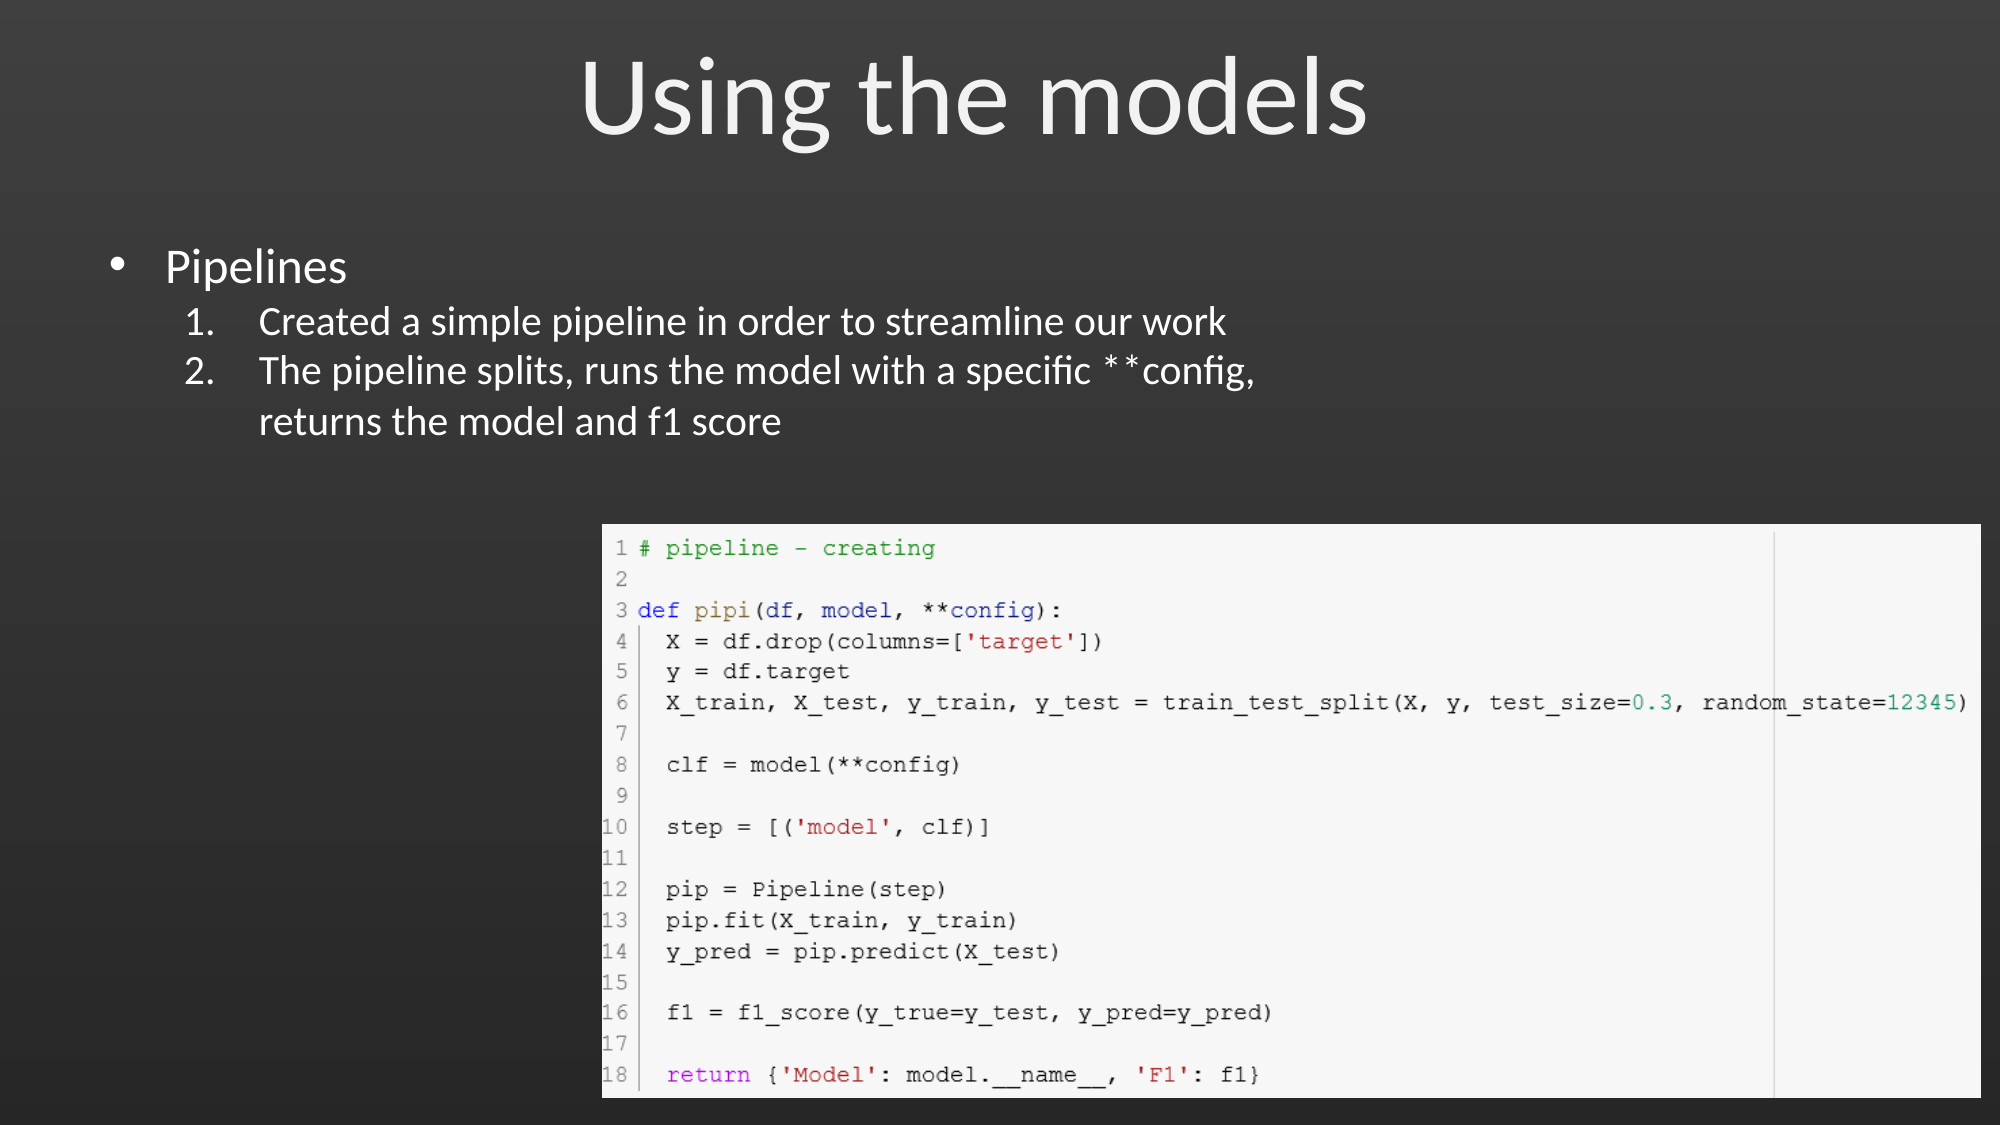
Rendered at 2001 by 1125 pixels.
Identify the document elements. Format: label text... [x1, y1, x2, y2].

text_box Pipelines Created a simple pipeline in order to streamline our work The pipeline splits, runs the model with a specific **config, returns the model and f1 score [94, 165, 1390, 601]
text_box Using the models [563, 14, 1385, 165]
picture [602, 524, 1981, 1098]
